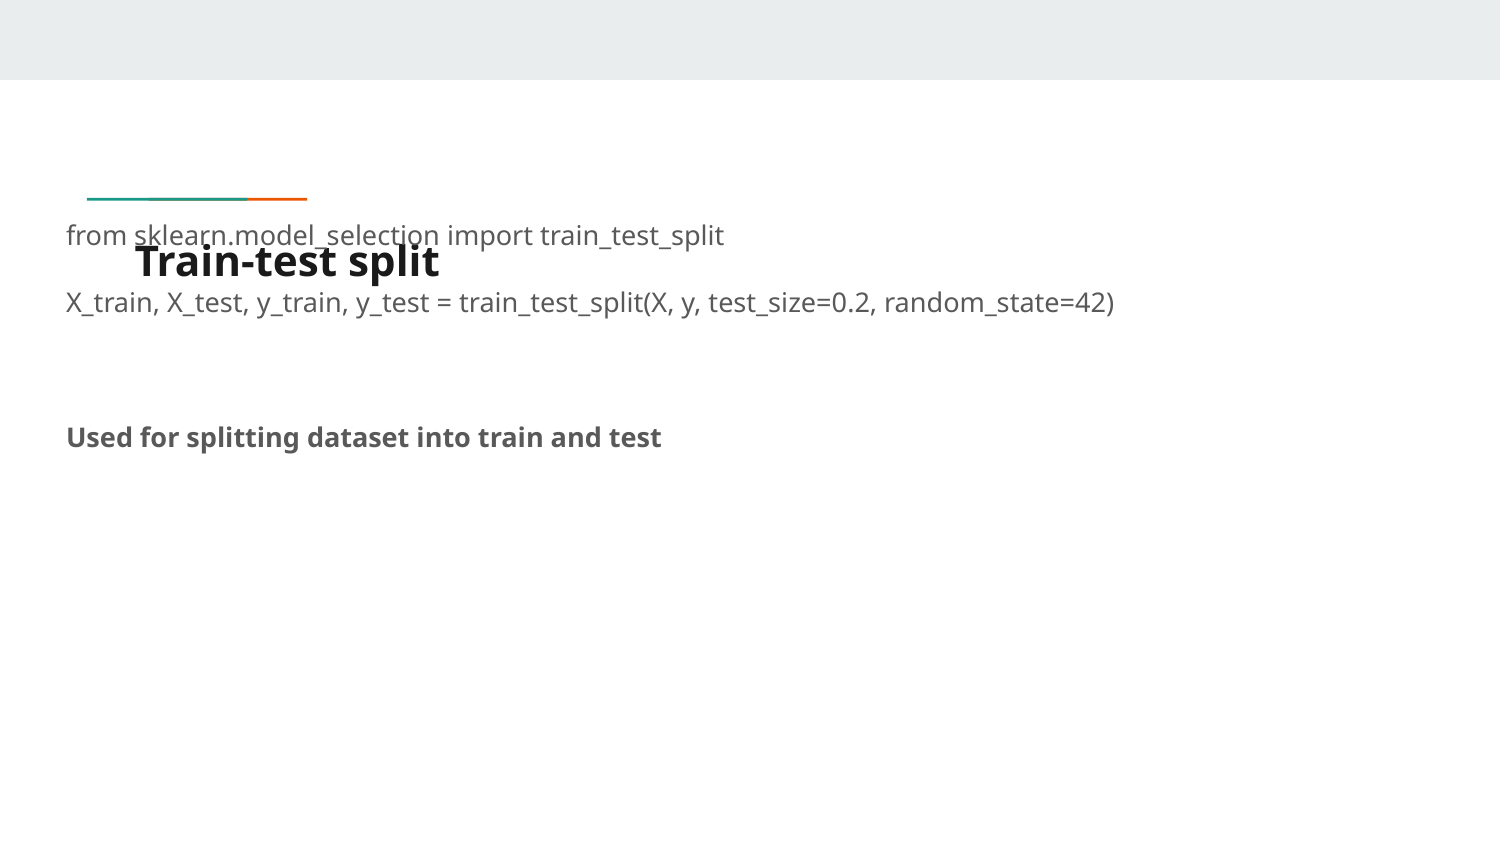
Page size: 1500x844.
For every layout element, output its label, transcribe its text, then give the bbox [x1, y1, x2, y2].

list from sklearn.model_selection import train_test_split X_train, X_test, y_train, y_test = train_test_split(X, y, test_size=0.2, random_state=42) Used for splitting dataset into train and test [51, 196, 1449, 757]
